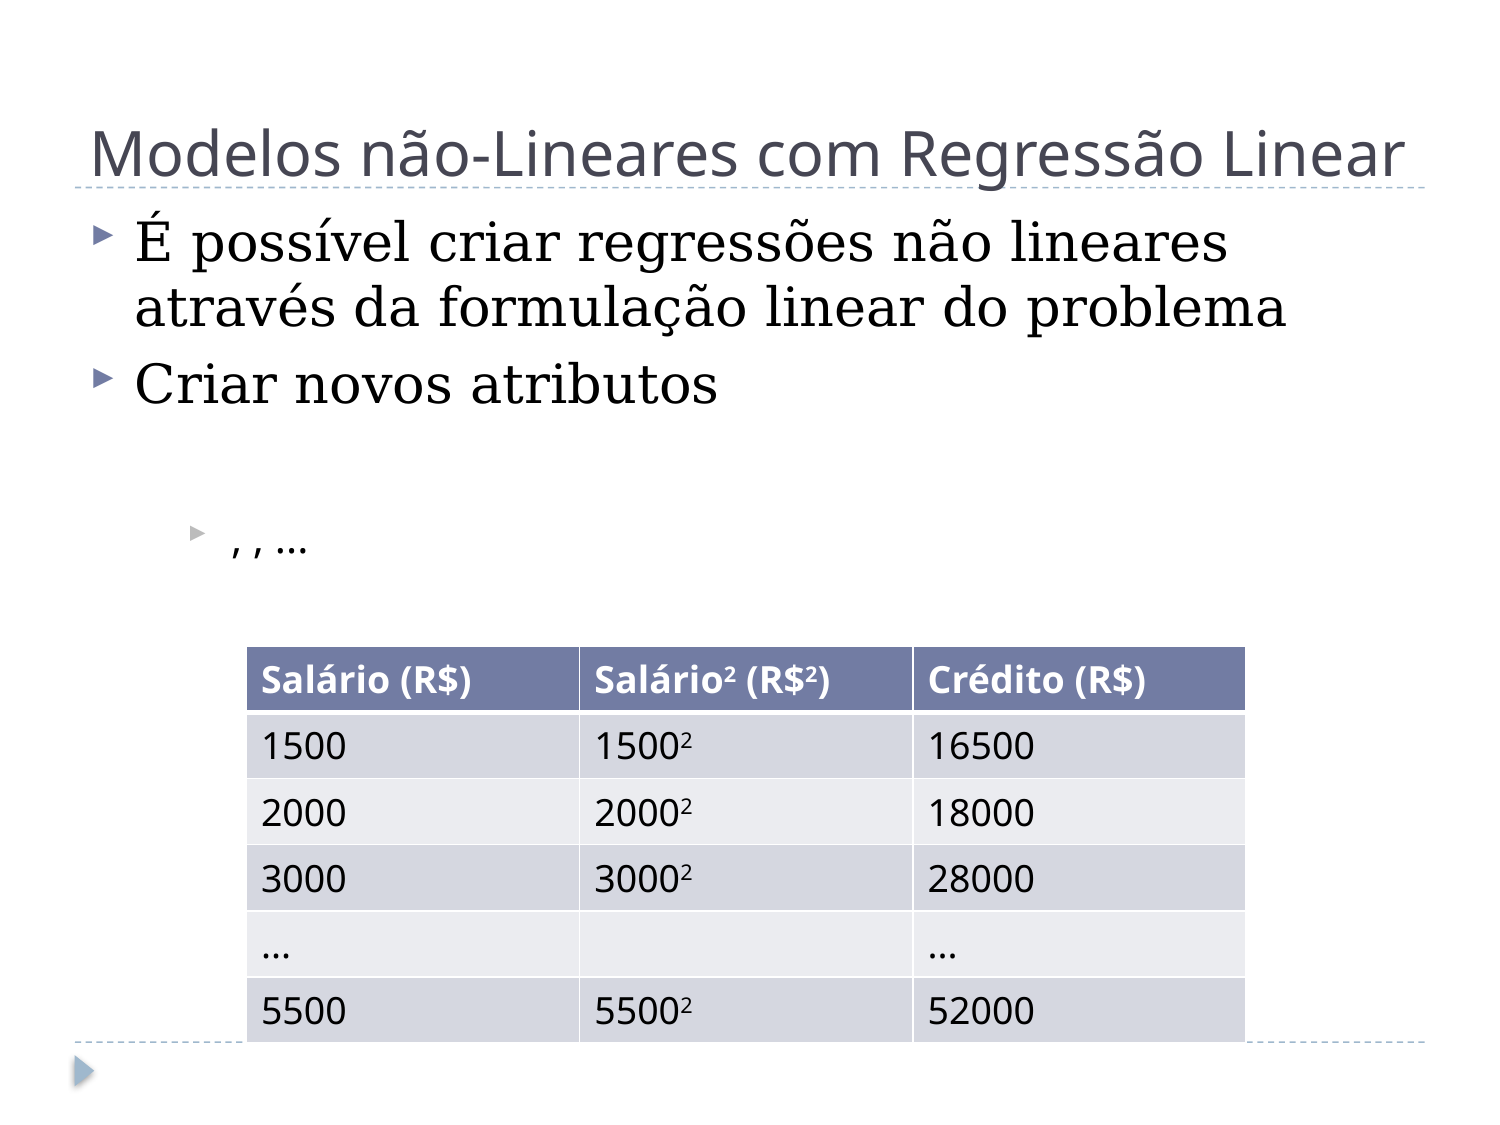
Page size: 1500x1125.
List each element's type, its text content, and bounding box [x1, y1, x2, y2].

table_cell ... [914, 912, 1245, 976]
table_cell 18000 [914, 779, 1245, 844]
table_cell 1500 [247, 715, 579, 778]
table_cell 15002 [580, 715, 912, 778]
table_cell 2000 [247, 779, 579, 844]
table_cell 30002 [580, 845, 912, 910]
table_cell 55002 [580, 978, 912, 1042]
table_cell 28000 [914, 845, 1245, 910]
table_cell 20002 [580, 779, 912, 844]
table_cell 52000 [914, 978, 1245, 1042]
title Modelos não-Lineares com Regressão Linear [75, 33, 1425, 197]
table_header Salário2 (R$2) [580, 647, 912, 710]
table_header Salário (R$) [247, 647, 579, 710]
table_cell [580, 912, 912, 976]
table_header Crédito (R$) [914, 647, 1245, 710]
table_cell 5500 [247, 978, 579, 1042]
table_cell 3000 [247, 845, 579, 910]
table_cell ... [247, 912, 579, 976]
table_cell 16500 [914, 715, 1245, 778]
